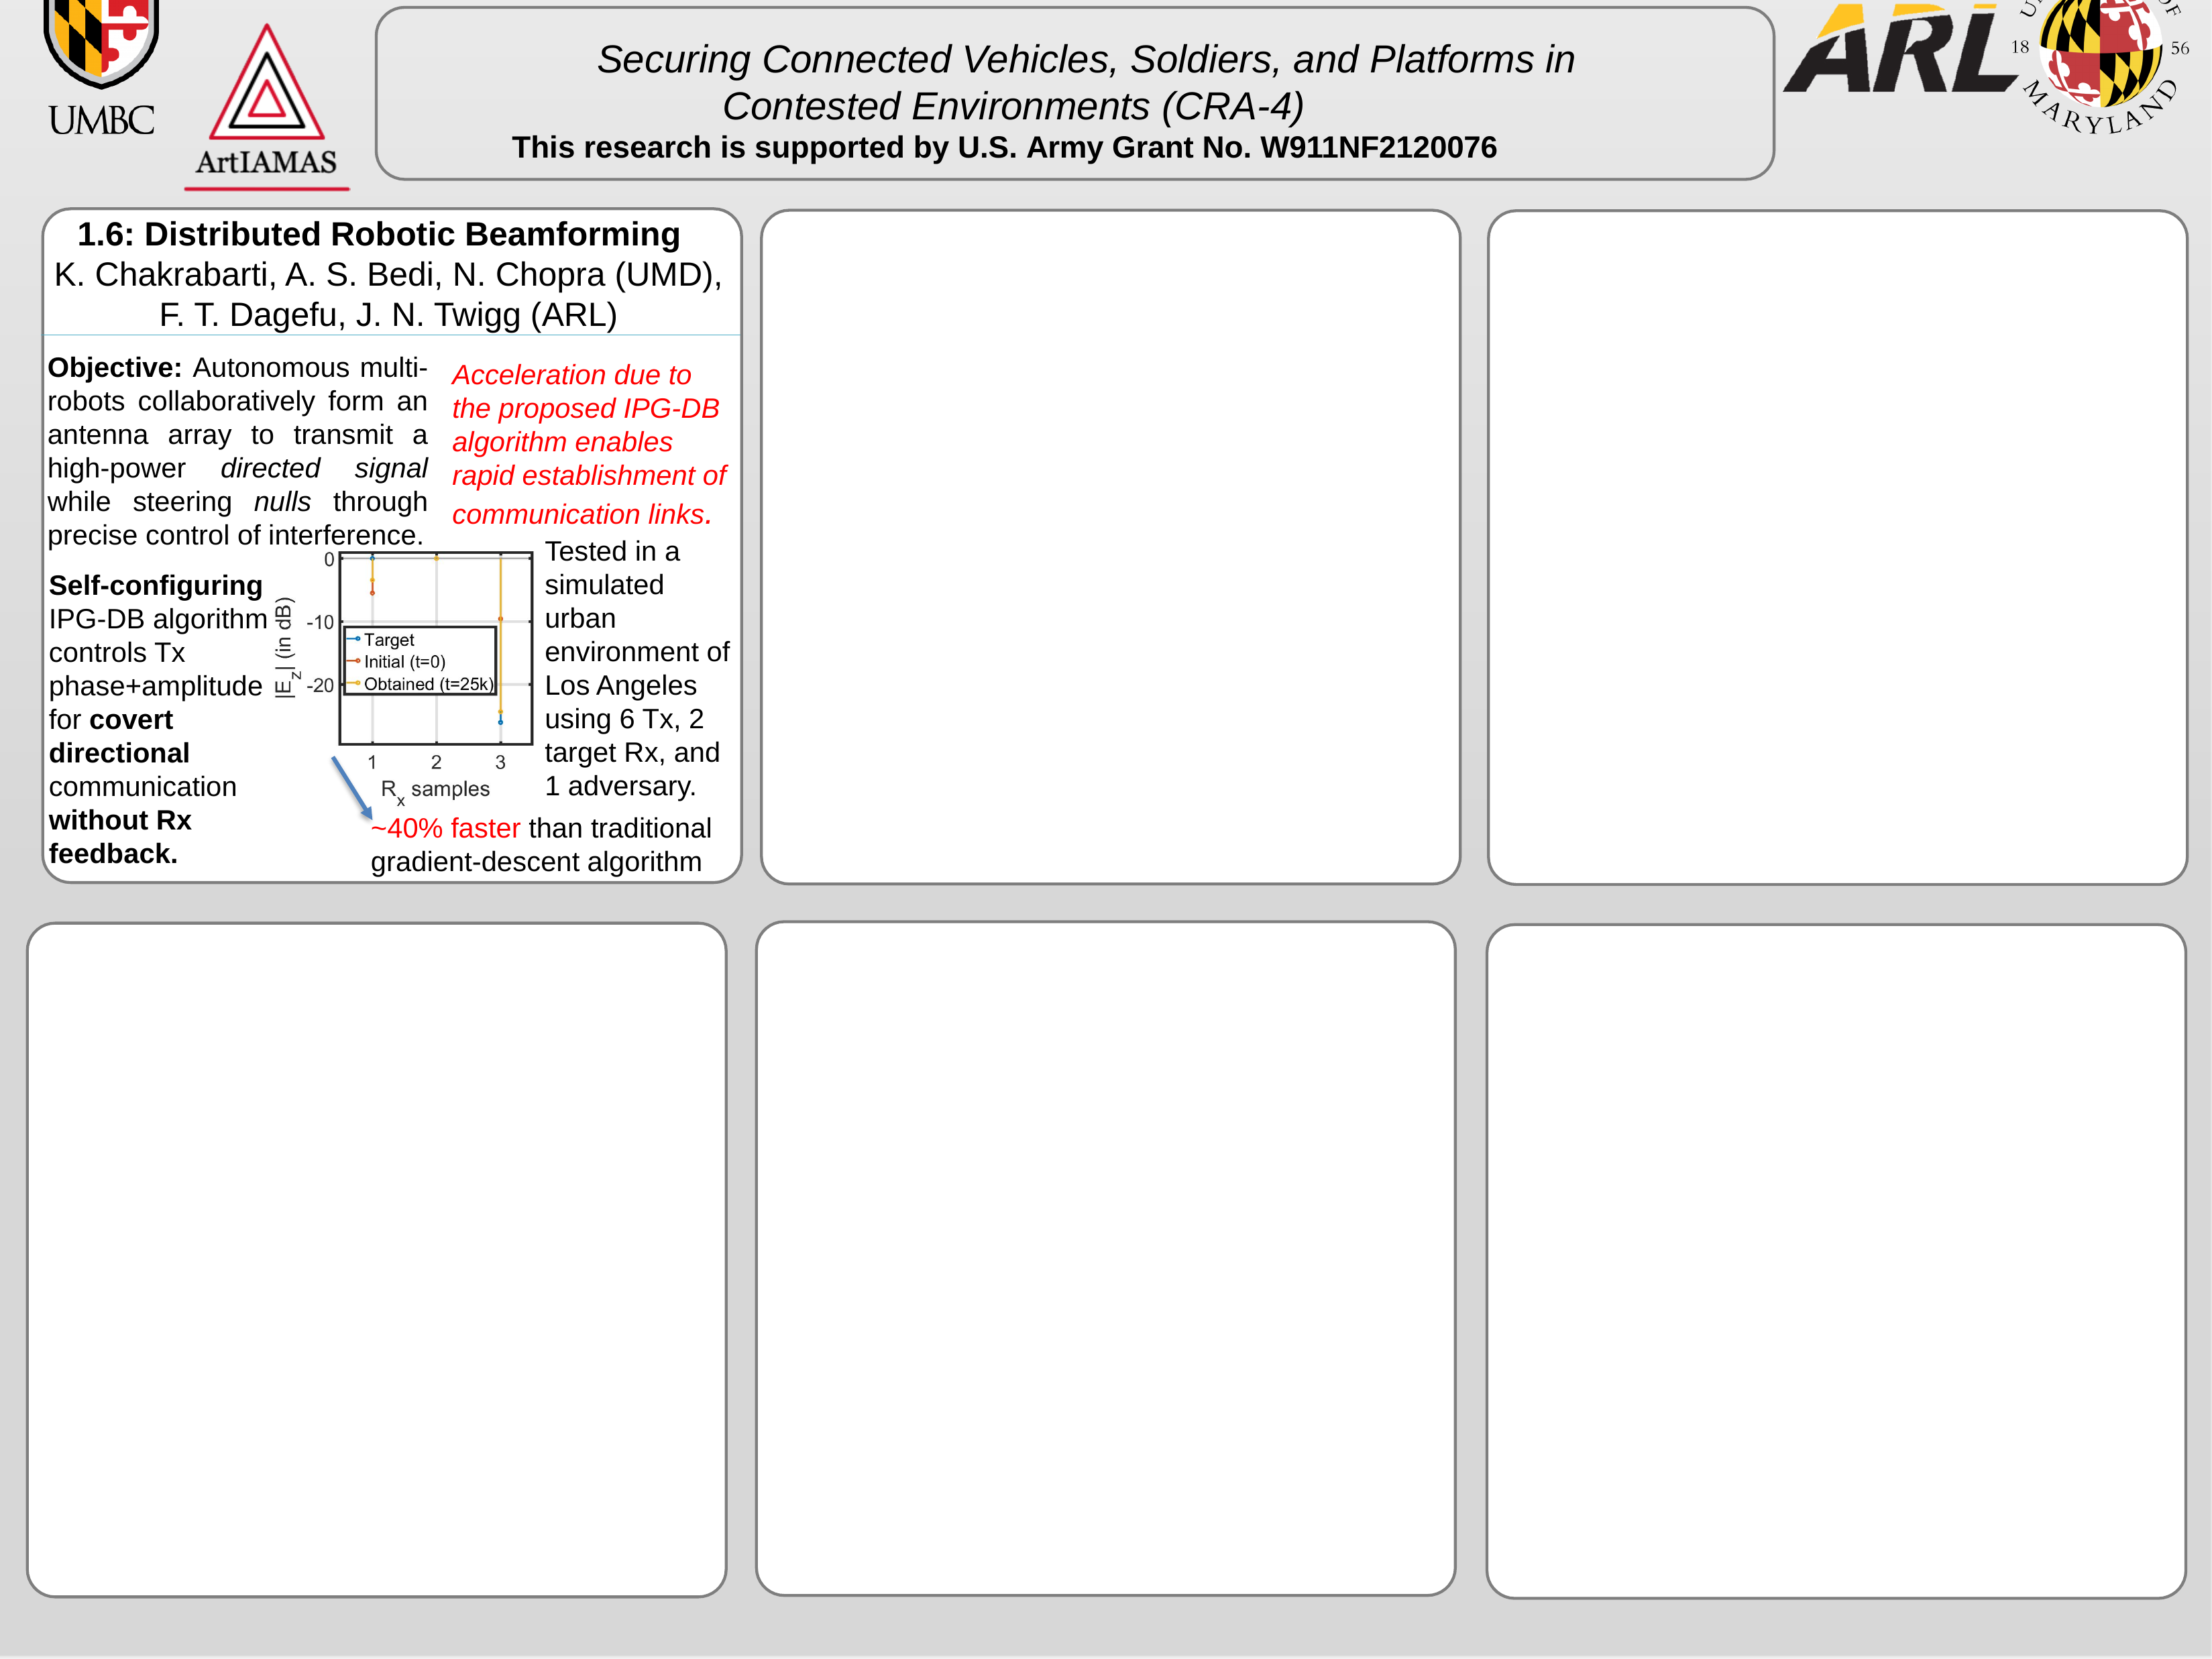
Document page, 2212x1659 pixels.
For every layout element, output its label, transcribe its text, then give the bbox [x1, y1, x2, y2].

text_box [333, 756, 373, 821]
picture [394, 137, 1772, 178]
picture [0, 0, 2212, 1659]
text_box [755, 919, 1457, 1597]
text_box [44, 0, 2189, 137]
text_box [41, 207, 744, 884]
text_box Securing Connected Vehicles, Soldiers, and Platforms in Contested Environments (CRA-4) [372, 145, 1655, 175]
text_box ~40% faster than traditional gradient-descent algorithm [746, 805, 756, 882]
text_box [25, 921, 728, 1599]
text_box This research is supported by U.S. Army Grant No. W911NF2120076 [510, 145, 1601, 164]
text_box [1486, 209, 2189, 886]
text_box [759, 209, 1462, 886]
text_box 1.6: Distributed Robotic Beamforming K. Chakrabarti, A. S. Bedi, N. Chopra (UMD), F. T. Dagefu, J. N. Twigg (ARL) [23, 199, 737, 344]
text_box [1485, 923, 2188, 1601]
